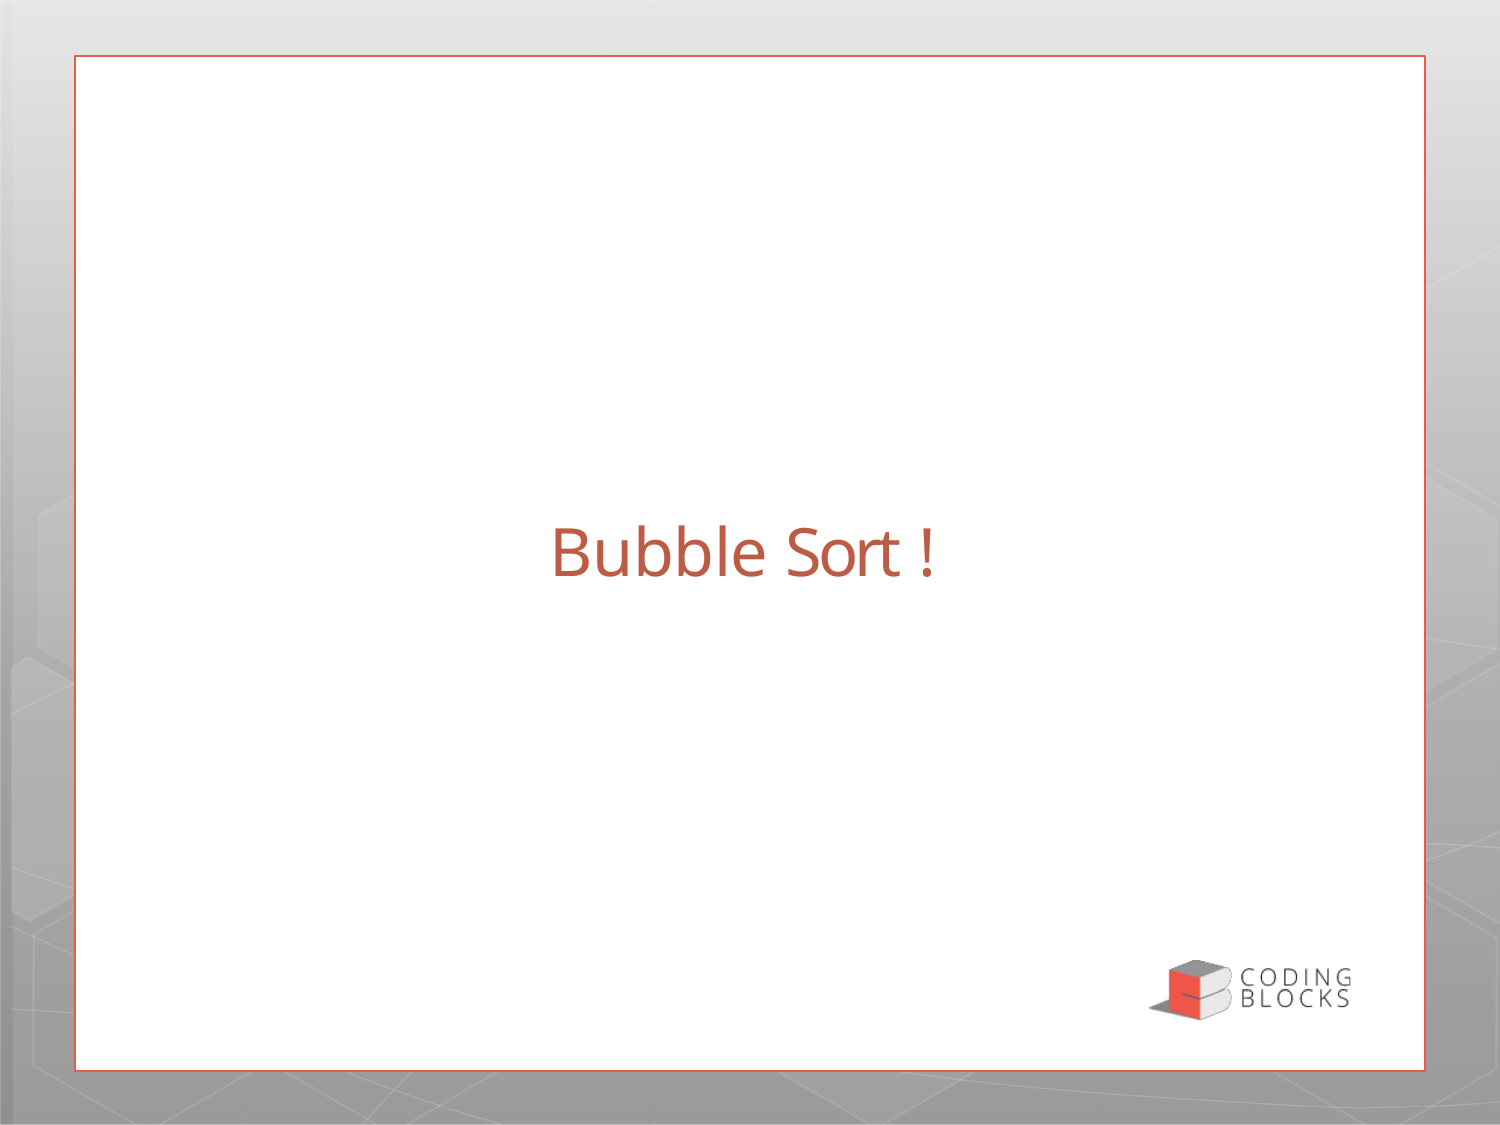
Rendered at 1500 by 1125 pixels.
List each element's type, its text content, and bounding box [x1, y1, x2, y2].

title Bubble Sort ! [541, 507, 958, 698]
picture [0, 0, 1500, 1125]
